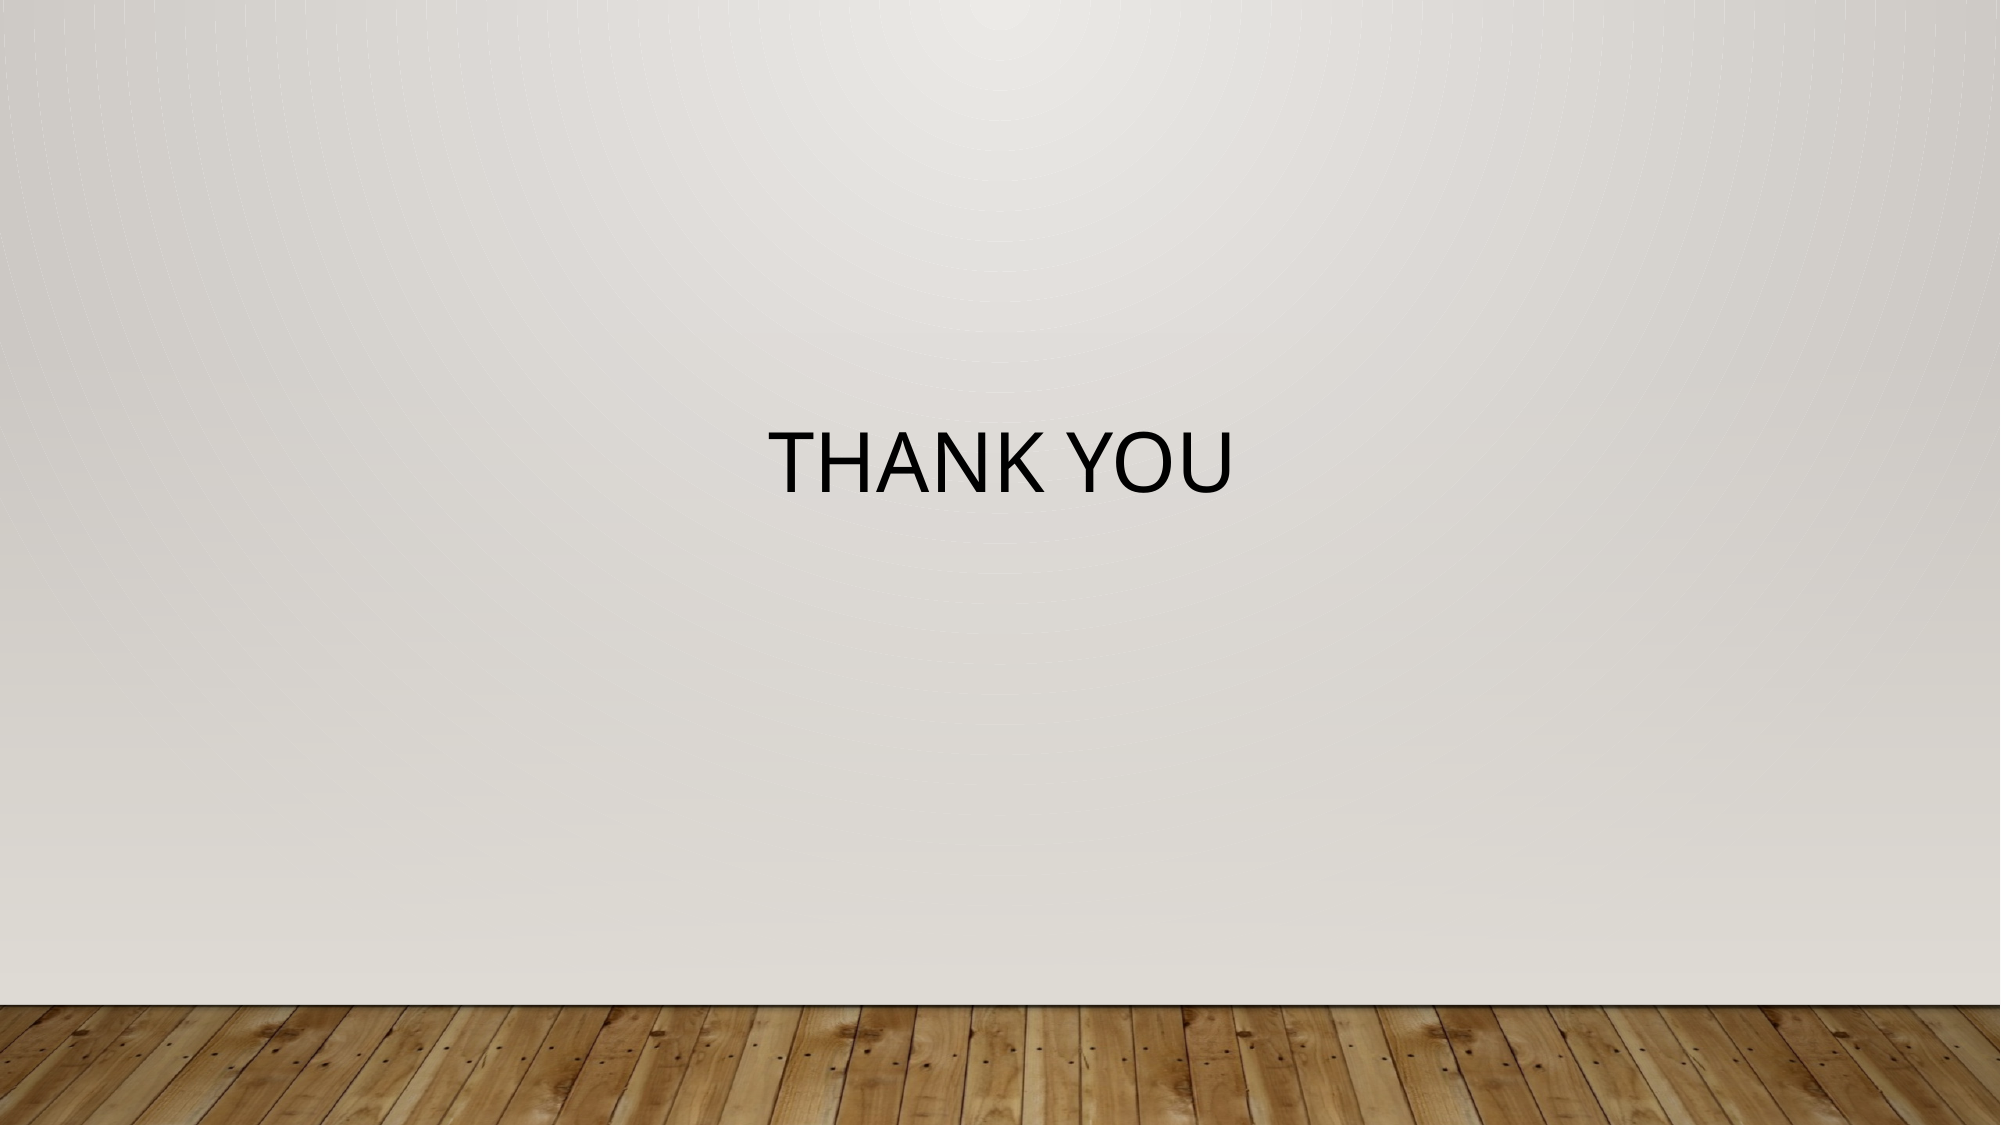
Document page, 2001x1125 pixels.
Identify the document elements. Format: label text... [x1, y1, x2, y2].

text_box THANK YOU [553, 401, 1454, 517]
picture [0, 1005, 2000, 1125]
